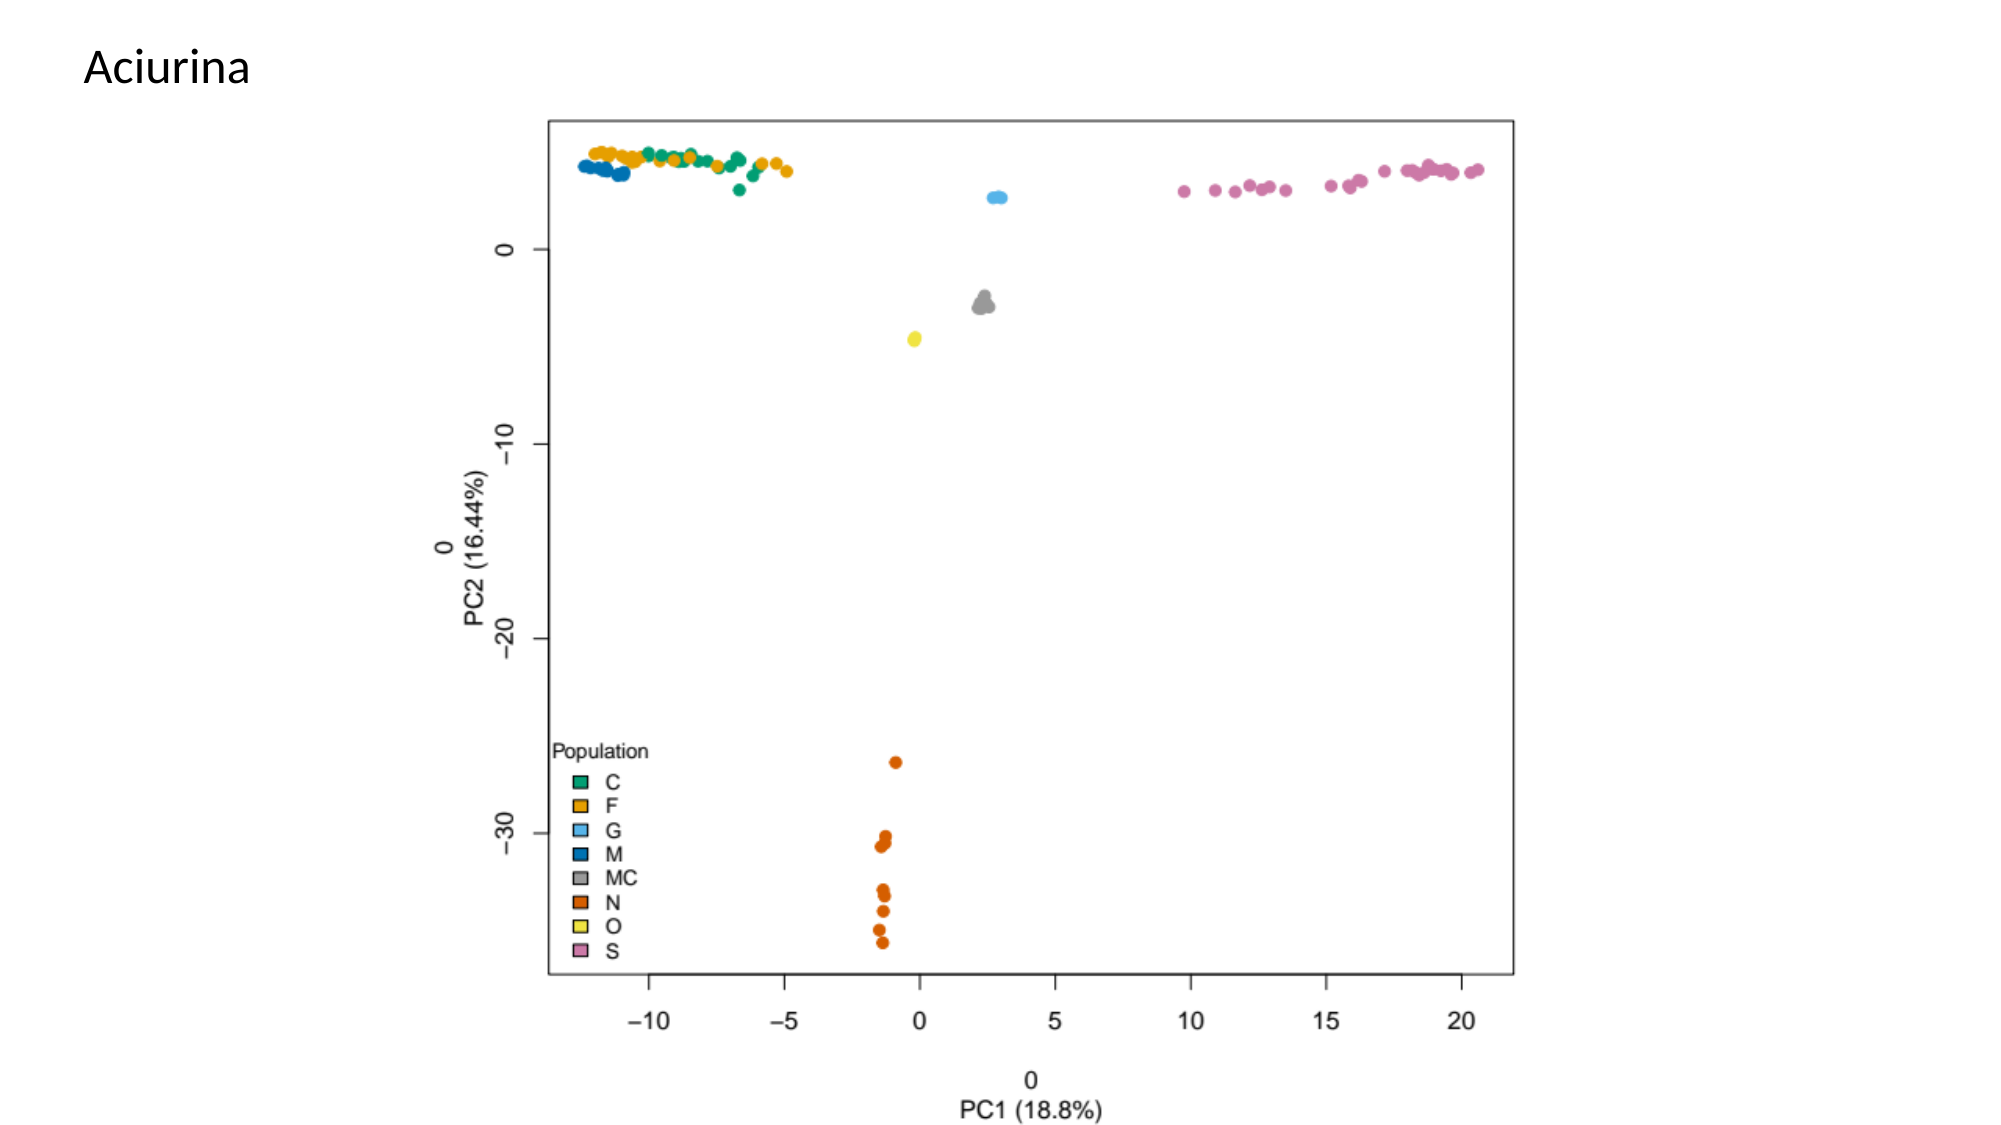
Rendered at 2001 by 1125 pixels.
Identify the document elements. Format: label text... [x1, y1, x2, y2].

text_box Aciurina [68, 25, 266, 101]
picture [426, 0, 1574, 1125]
